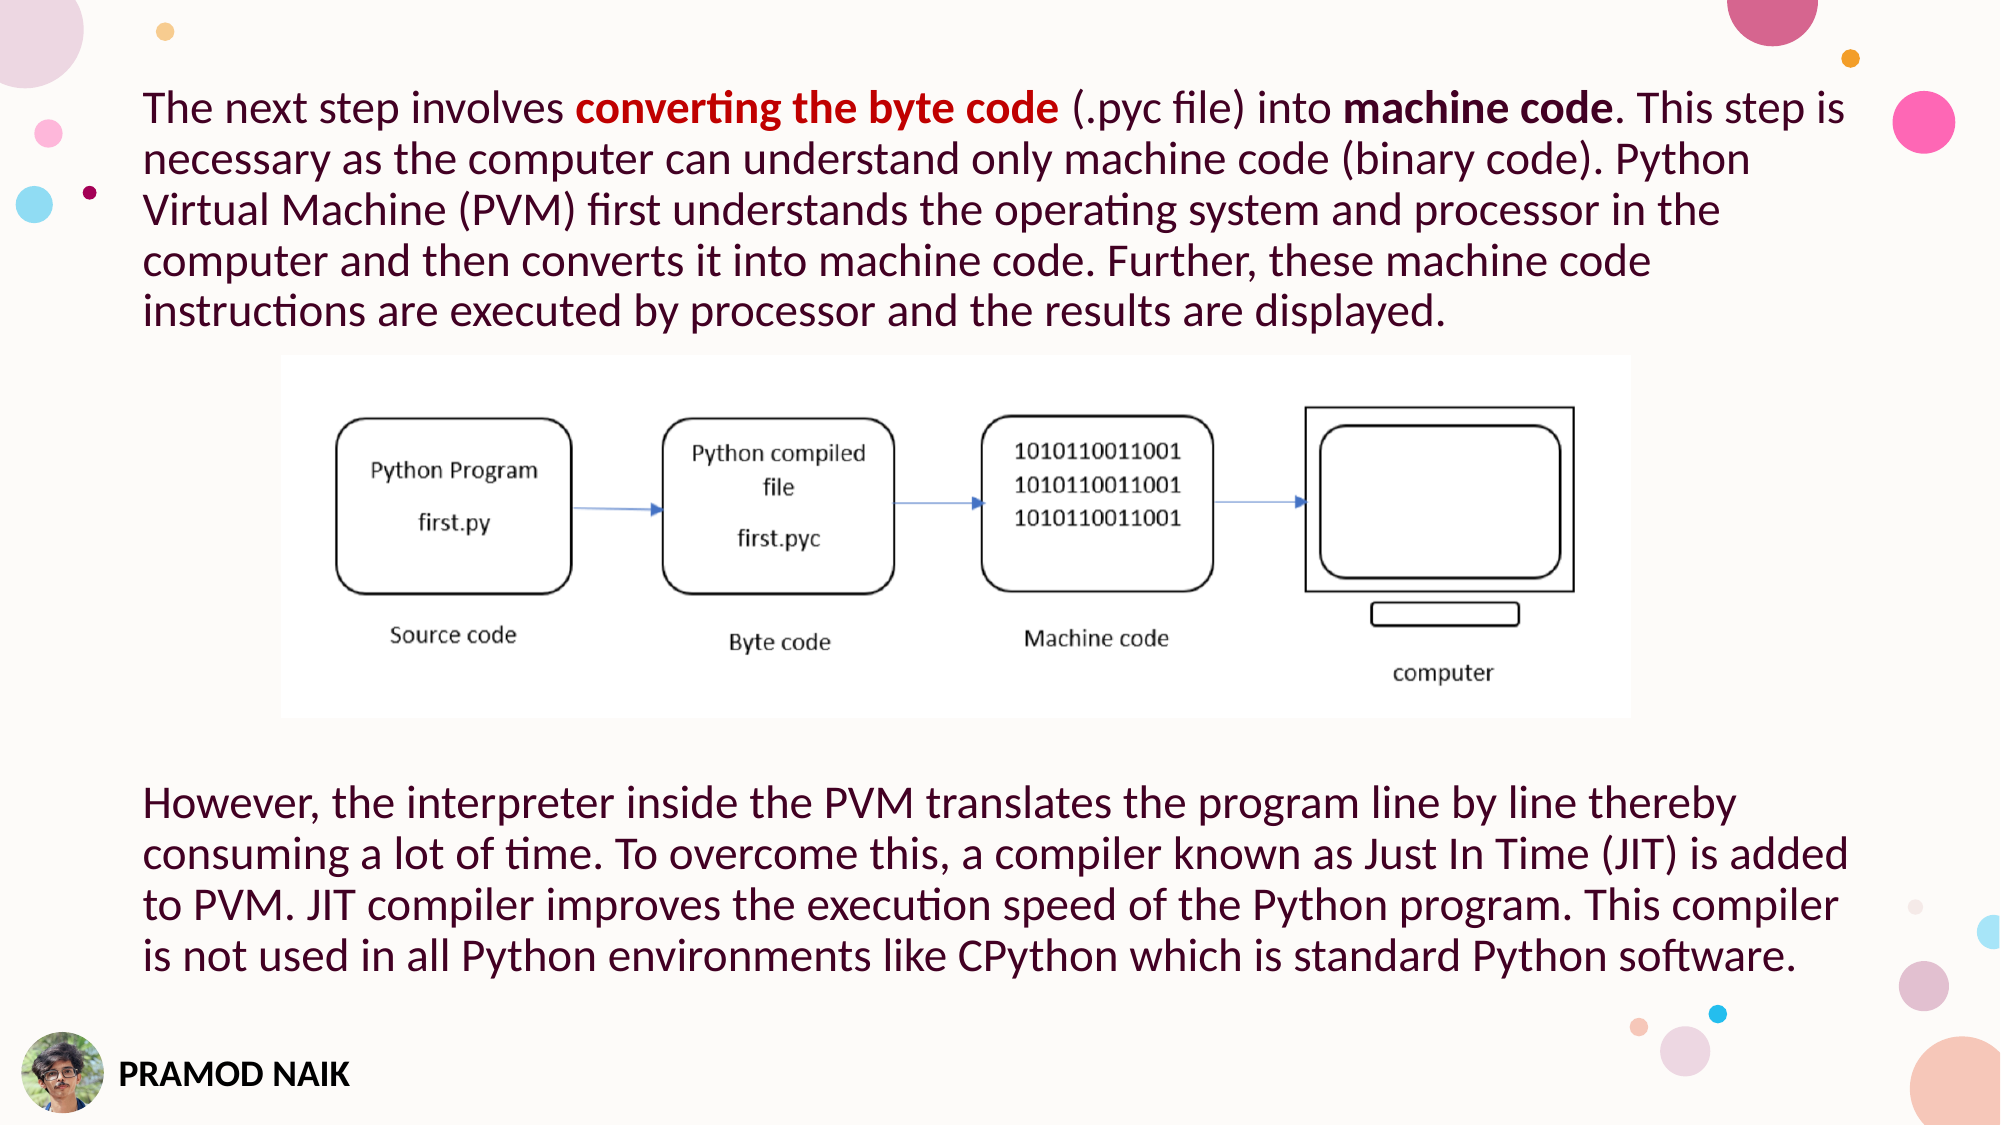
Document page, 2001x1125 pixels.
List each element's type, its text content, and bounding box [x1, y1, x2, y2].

picture [21, 1031, 104, 1114]
picture [281, 355, 1631, 718]
list The next step involves converting the byte code (.pyc file) into machine code. This step is necessary as the computer can understand only machine code (binary code). Python Virtual Machine (PVM) first understands the operating system and processor in the computer and then converts it into machine code. Further, these machine code instructions are executed by processor and the results are displayed. However, the interpreter inside the PVM translates the program line by line thereby consuming a lot of time. To overcome this, a compiler known as Just In Time (JIT) is added to PVM. JIT compiler improves the execution speed of the Python program. This compiler is not used in all Python environments like CPython which is standard Python software. [127, 75, 1877, 1047]
